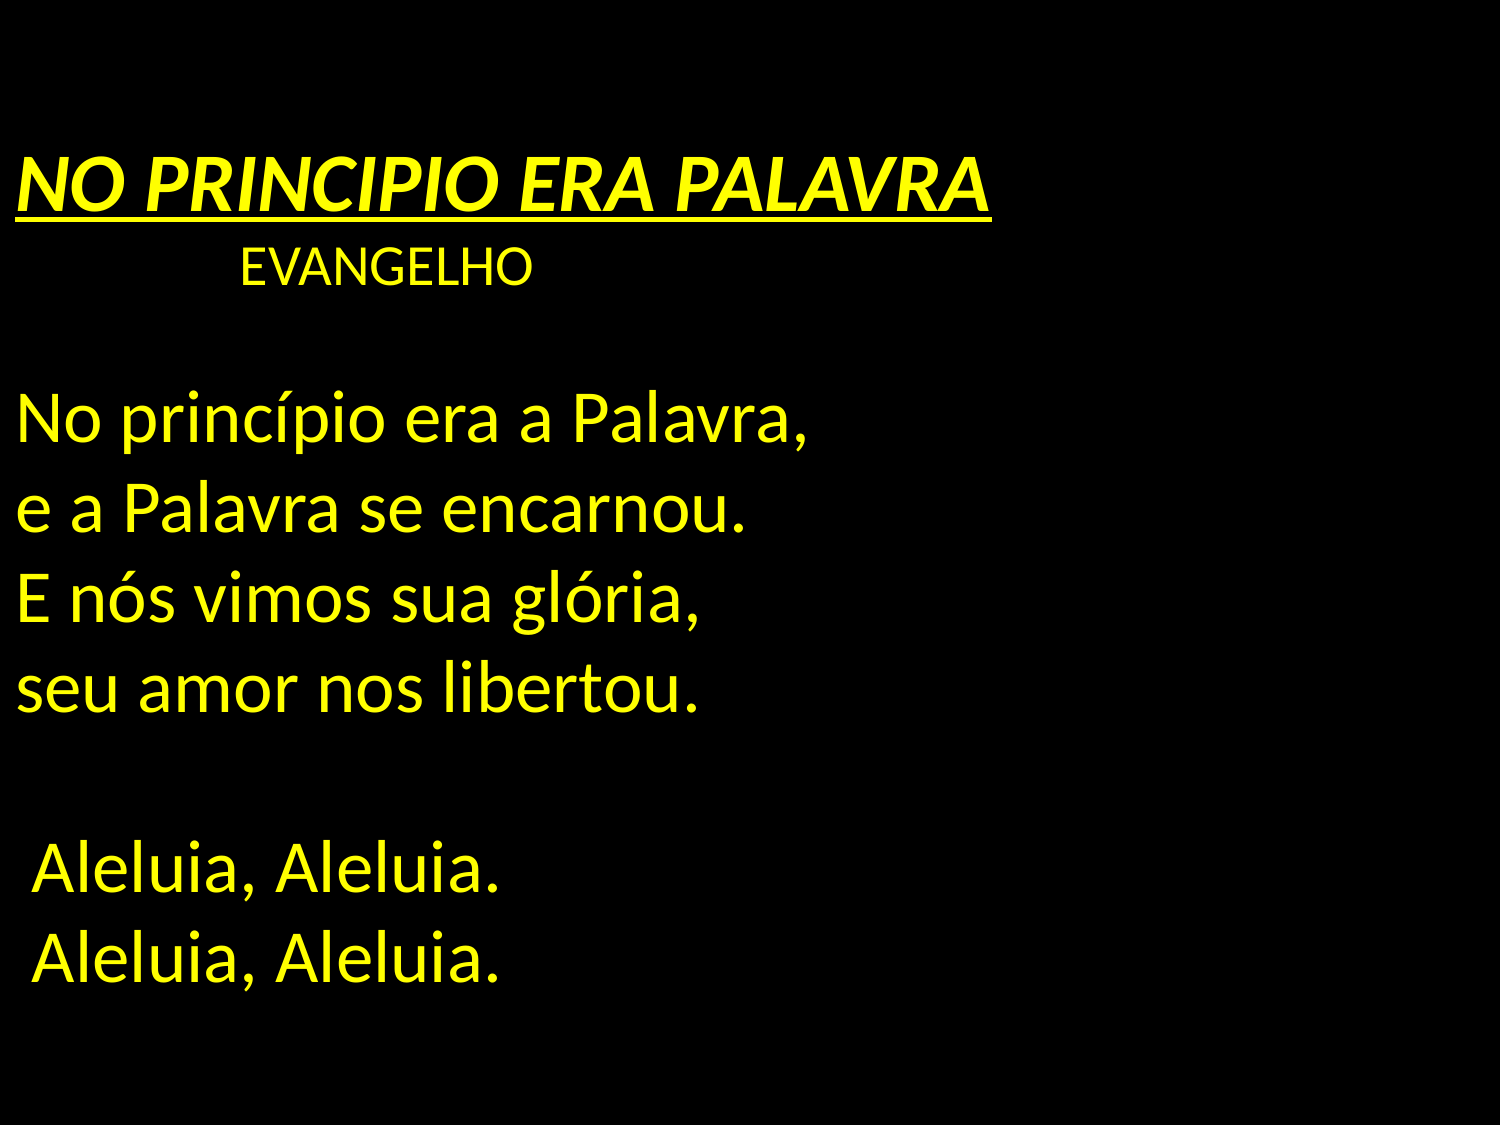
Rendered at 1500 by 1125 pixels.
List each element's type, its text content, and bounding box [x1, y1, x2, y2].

title NO PRINCIPIO ERA PALAVRA EVANGELHO No princípio era a Palavra, e a Palavra se encarnou. E nós vimos sua glória, seu amor nos libertou. Aleluia, Aleluia. Aleluia, Aleluia. [0, 0, 1500, 1125]
